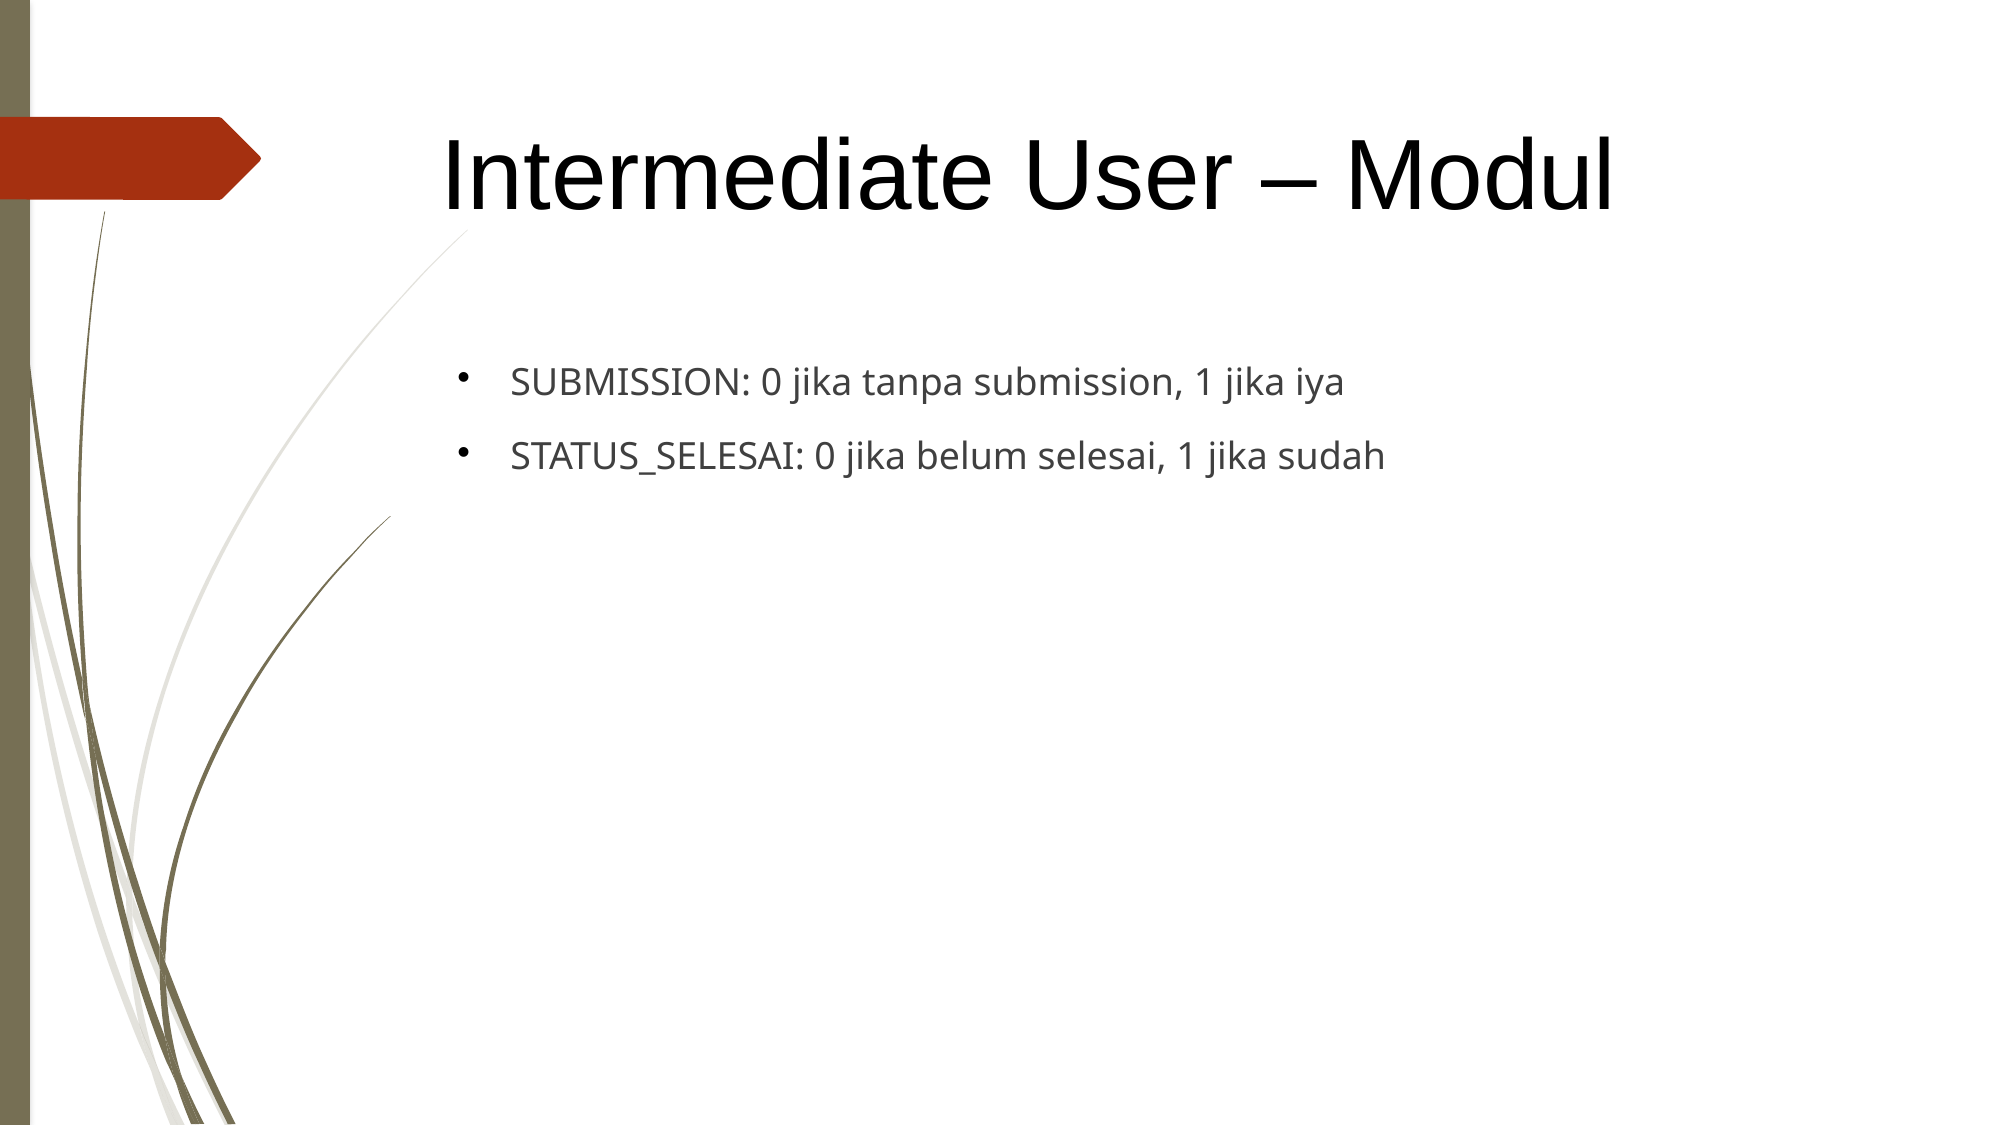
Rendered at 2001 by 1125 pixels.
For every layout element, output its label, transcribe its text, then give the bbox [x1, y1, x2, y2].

text_box Intermediate User – Modul [425, 102, 1888, 313]
text_box SUBMISSION: 0 jika tanpa submission, 1 jika iya STATUS_SELESAI: 0 jika belum selesai, 1 jika sudah [424, 350, 1888, 970]
